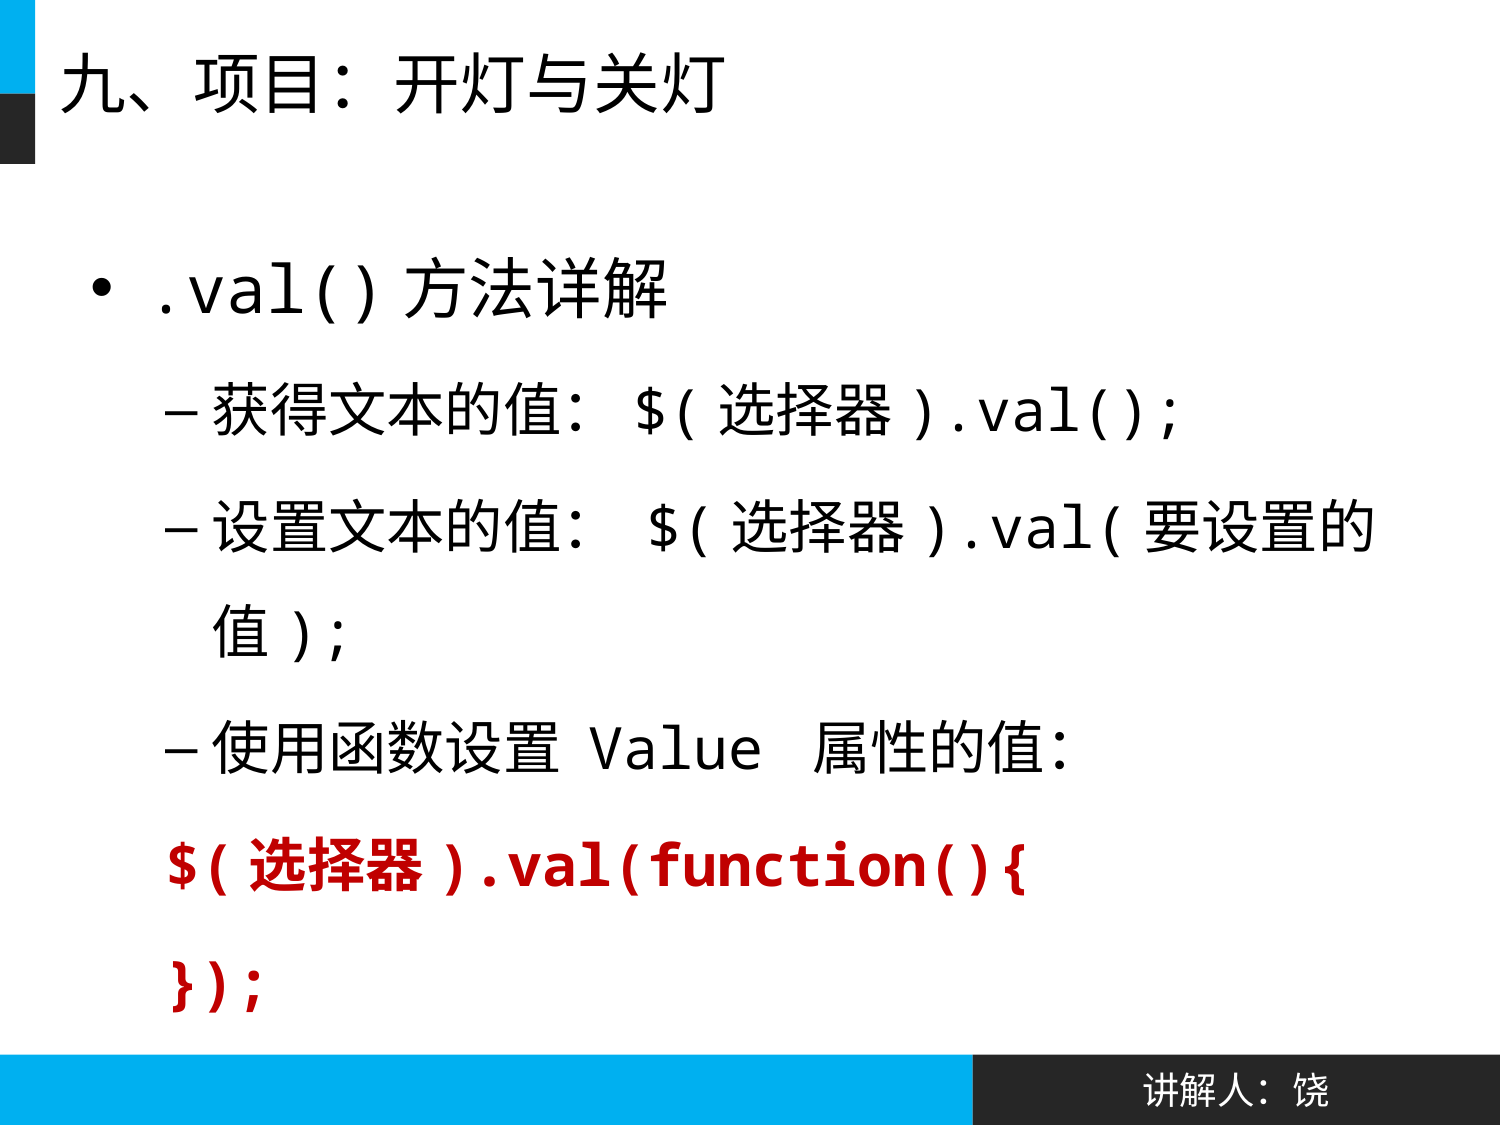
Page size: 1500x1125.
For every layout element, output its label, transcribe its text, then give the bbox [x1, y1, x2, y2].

title 九、项目：开灯与关灯 [44, 0, 1454, 164]
list .val()方法详解 获得文本的值：$(选择器).val(); 设置文本的值： $(选择器).val(要设置的值); 使用函数设置 Value 属性的值： $(选择器).val(function(){ }); [75, 199, 1425, 1005]
